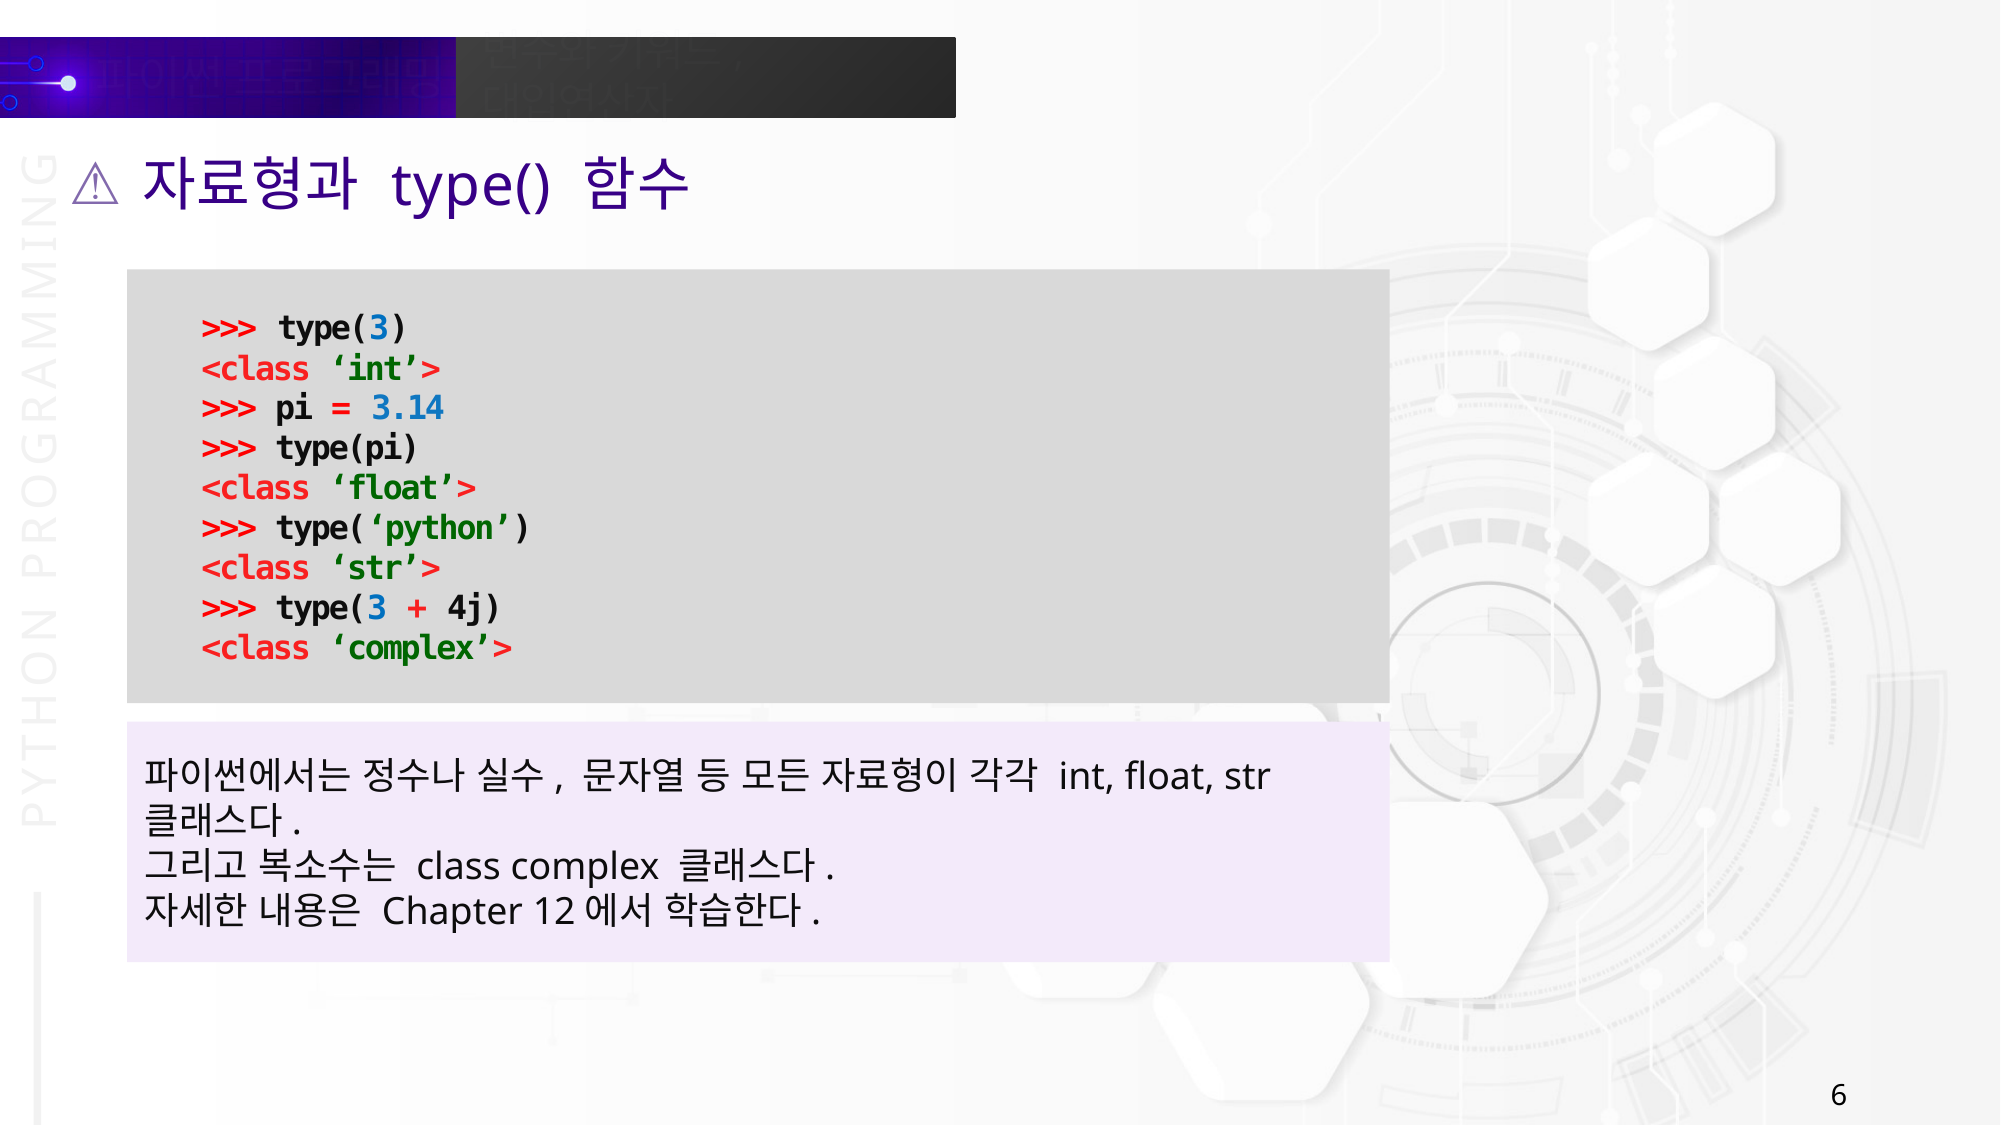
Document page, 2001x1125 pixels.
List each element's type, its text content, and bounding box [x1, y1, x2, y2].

picture [0, 0, 2001, 1125]
text_box >>> type(3) <class ‘int’> >>> pi = 3.14 >>> type(pi) <class ‘float’> >>> type(‘python’) <class ‘str’> >>> type(3 + 4j) <class ‘complex’> [126, 268, 1391, 704]
text_box 자료형과 type() 함수 [54, 140, 1390, 225]
slide_number 6 [1412, 1066, 1863, 1125]
text_box 파이썬에서는 정수나 실수, 문자열 등 모든 자료형이 각각 int, float, str 클래스다. 그리고 복소수는 class complex 클래스다. 자세한 내용은 Chapter 12에서 학습한다. [127, 721, 1390, 963]
